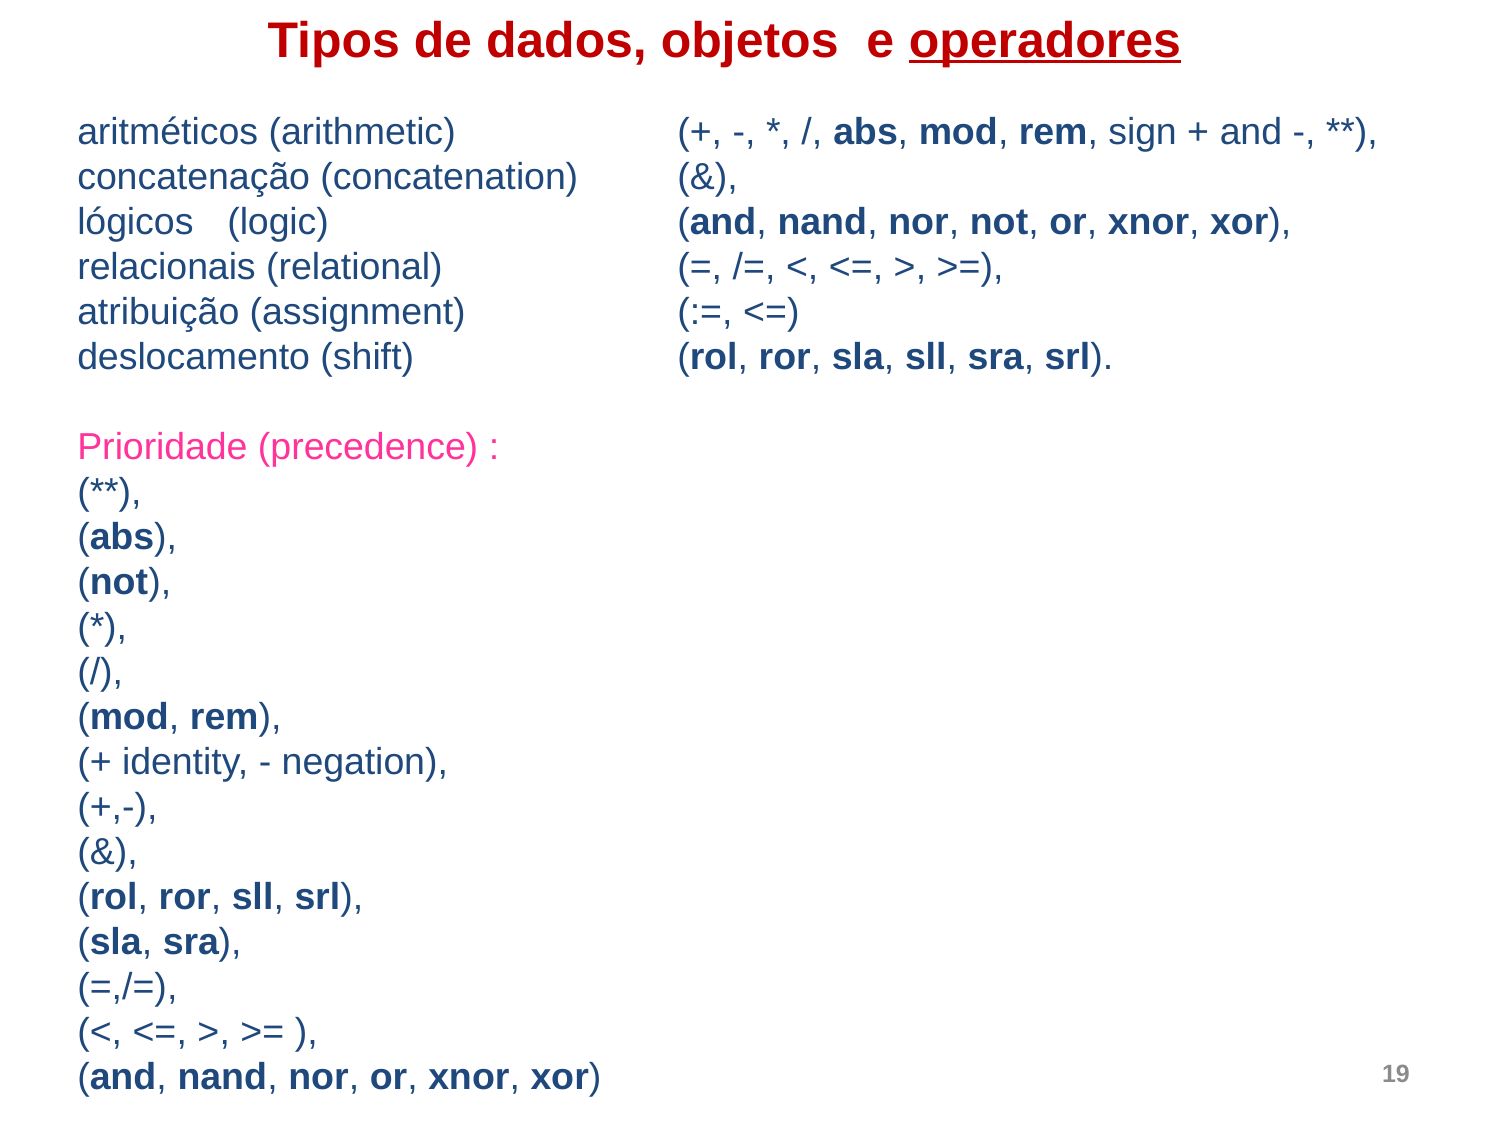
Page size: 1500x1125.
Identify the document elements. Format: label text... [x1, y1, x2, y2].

text_box Tipos de dados, objetos e operadores [252, 0, 1196, 75]
text_box aritméticos (arithmetic) (+, -, *, /, abs, mod, rem, sign + and -, **), concatenação (concatenation) (&), lógicos (logic) (and, nand, nor, not, or, xnor, xor), relacionais (relational) (=, /=, <, <=, >, >=), atribuição (assignment) (:=, <=) deslocamento (shift) (rol, ror, sla, sll, sra, srl). Prioridade (precedence) : (**), (abs), (not), (*), (/), (mod, rem), (+ identity, - negation), (+,-), (&), (rol, ror, sll, srl), (sla, sra), (=,/=), (<, <=, >, >= ), (and, nand, nor, or, xnor, xor) [62, 99, 1463, 1105]
